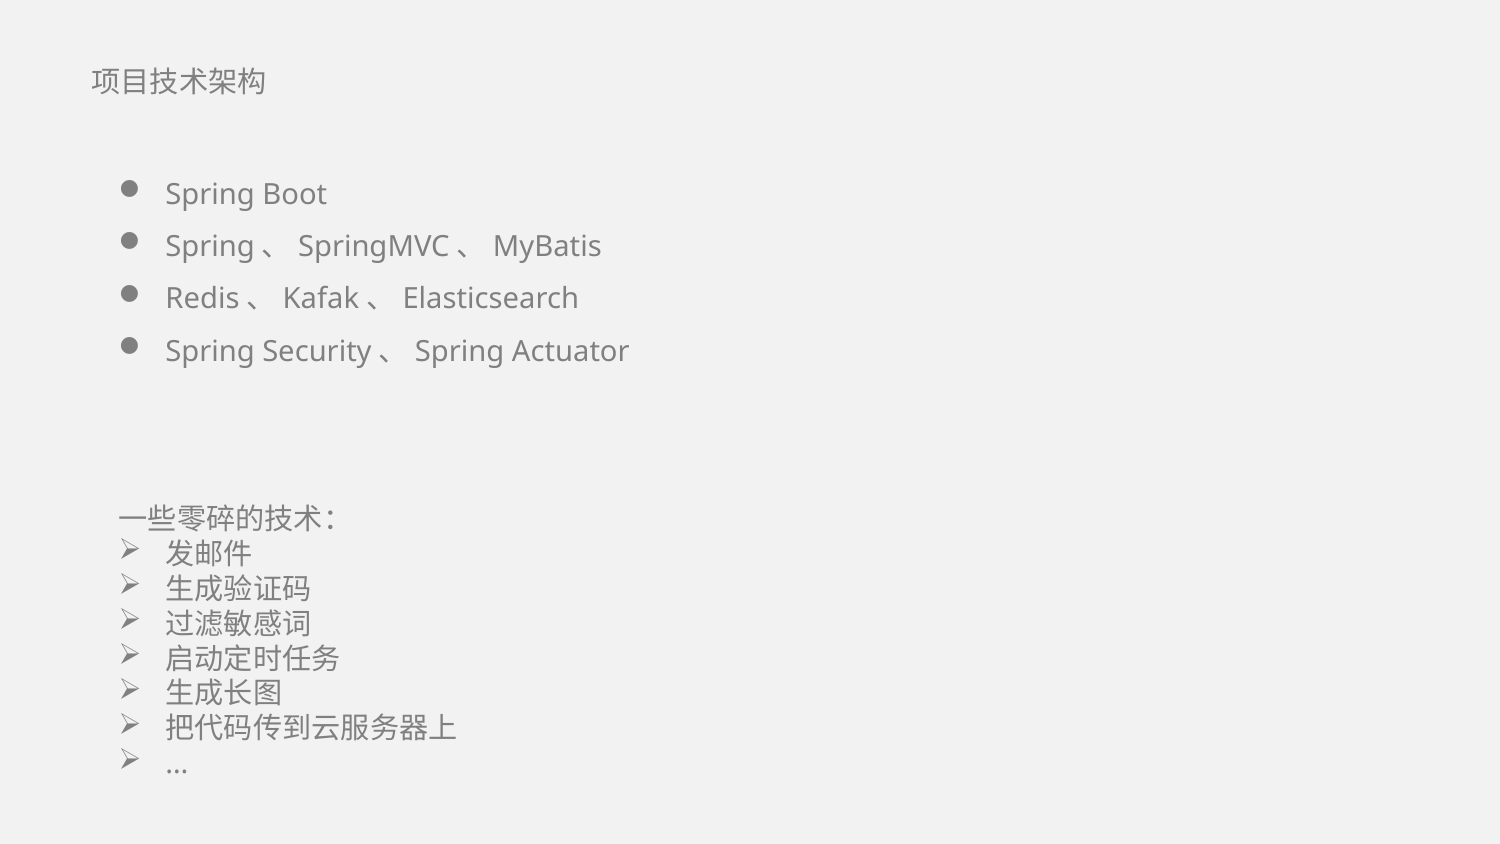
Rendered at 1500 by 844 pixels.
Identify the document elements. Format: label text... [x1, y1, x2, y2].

text_box Spring Boot Spring、SpringMVC、MyBatis Redis、Kafak、Elasticsearch Spring Security、Spring Actuator [103, 150, 754, 375]
text_box 项目技术架构 [76, 55, 319, 106]
text_box 一些零碎的技术： 发邮件 生成验证码 过滤敏感词 启动定时任务 生成长图 把代码传到云服务器上 … [103, 492, 707, 788]
